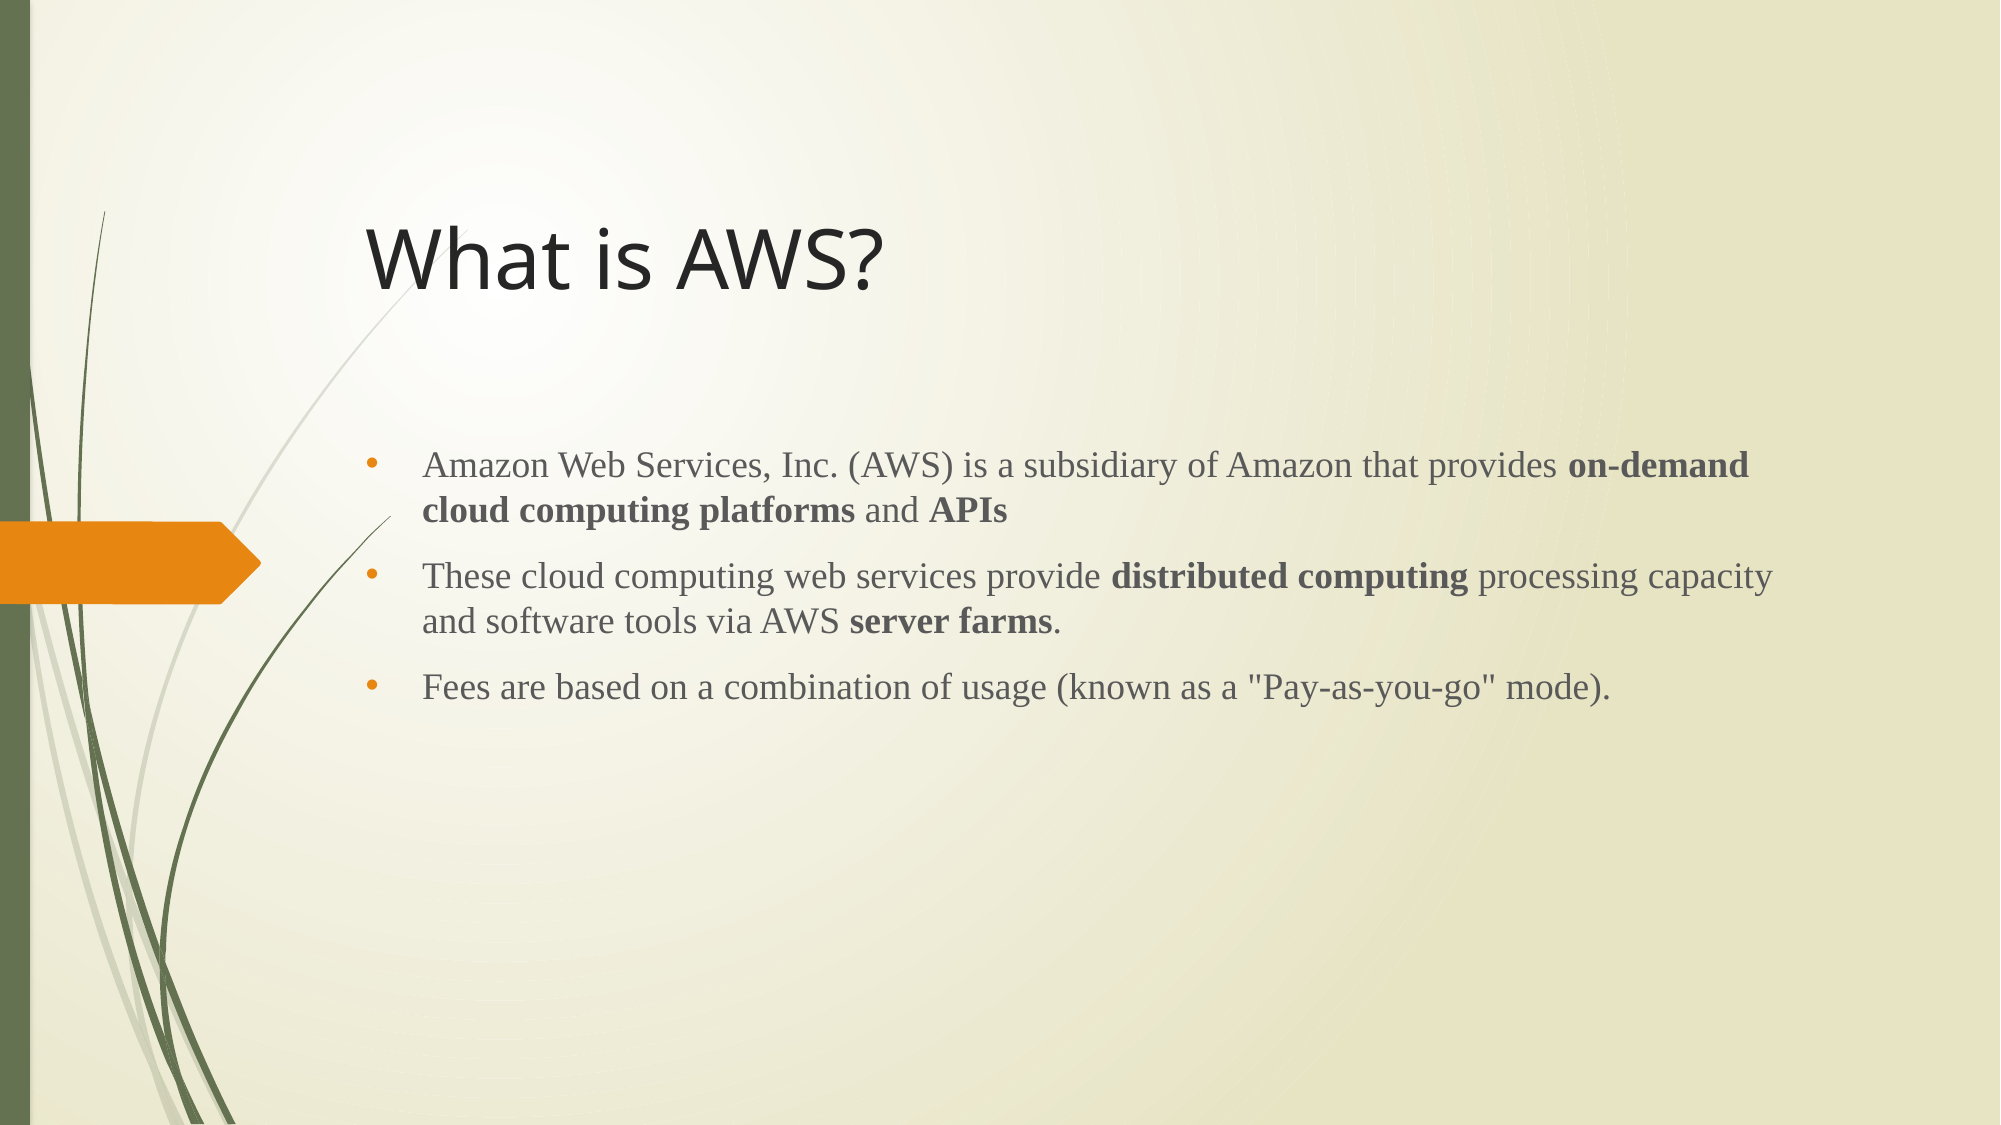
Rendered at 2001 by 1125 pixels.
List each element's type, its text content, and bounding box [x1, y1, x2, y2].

list Amazon Web Services, Inc. (AWS) is a subsidiary of Amazon that provides on-demand cloud computing platforms and APIs These cloud computing web services provide distributed computing processing capacity and software tools via AWS server farms. Fees are based on a combination of usage (known as a "Pay-as-you-go" mode). [350, 362, 1814, 763]
title What is AWS? [350, 184, 1814, 314]
